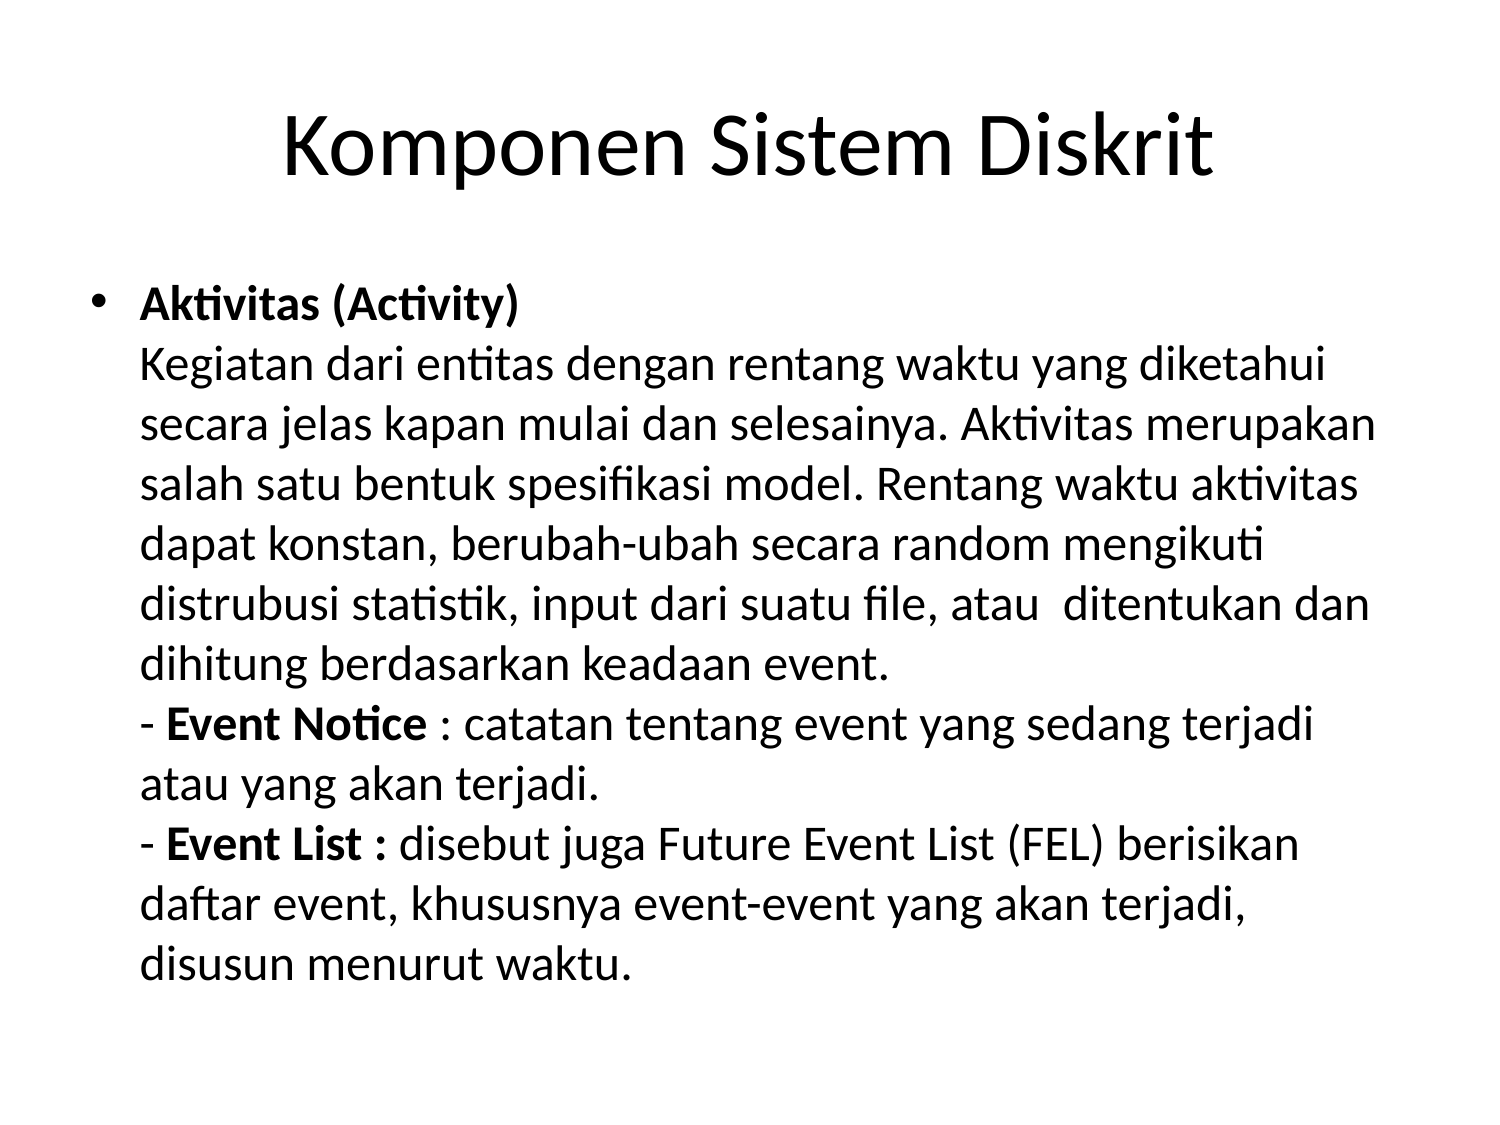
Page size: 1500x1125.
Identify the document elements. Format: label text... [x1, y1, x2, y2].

list Aktivitas (Activity) Kegiatan dari entitas dengan rentang waktu yang diketahui secara jelas kapan mulai dan selesainya. Aktivitas merupakan salah satu bentuk spesifikasi model. Rentang waktu aktivitas dapat konstan, berubah-ubah secara random mengikuti distrubusi statistik, input dari suatu file, atau ditentukan dan dihitung berdasarkan keadaan event. - Event Notice : catatan tentang event yang sedang terjadi atau yang akan terjadi. - Event List : disebut juga Future Event List (FEL) berisikan daftar event, khususnya event-event yang akan terjadi, disusun menurut waktu. [75, 262, 1425, 1005]
title Komponen Sistem Diskrit [75, 45, 1425, 233]
